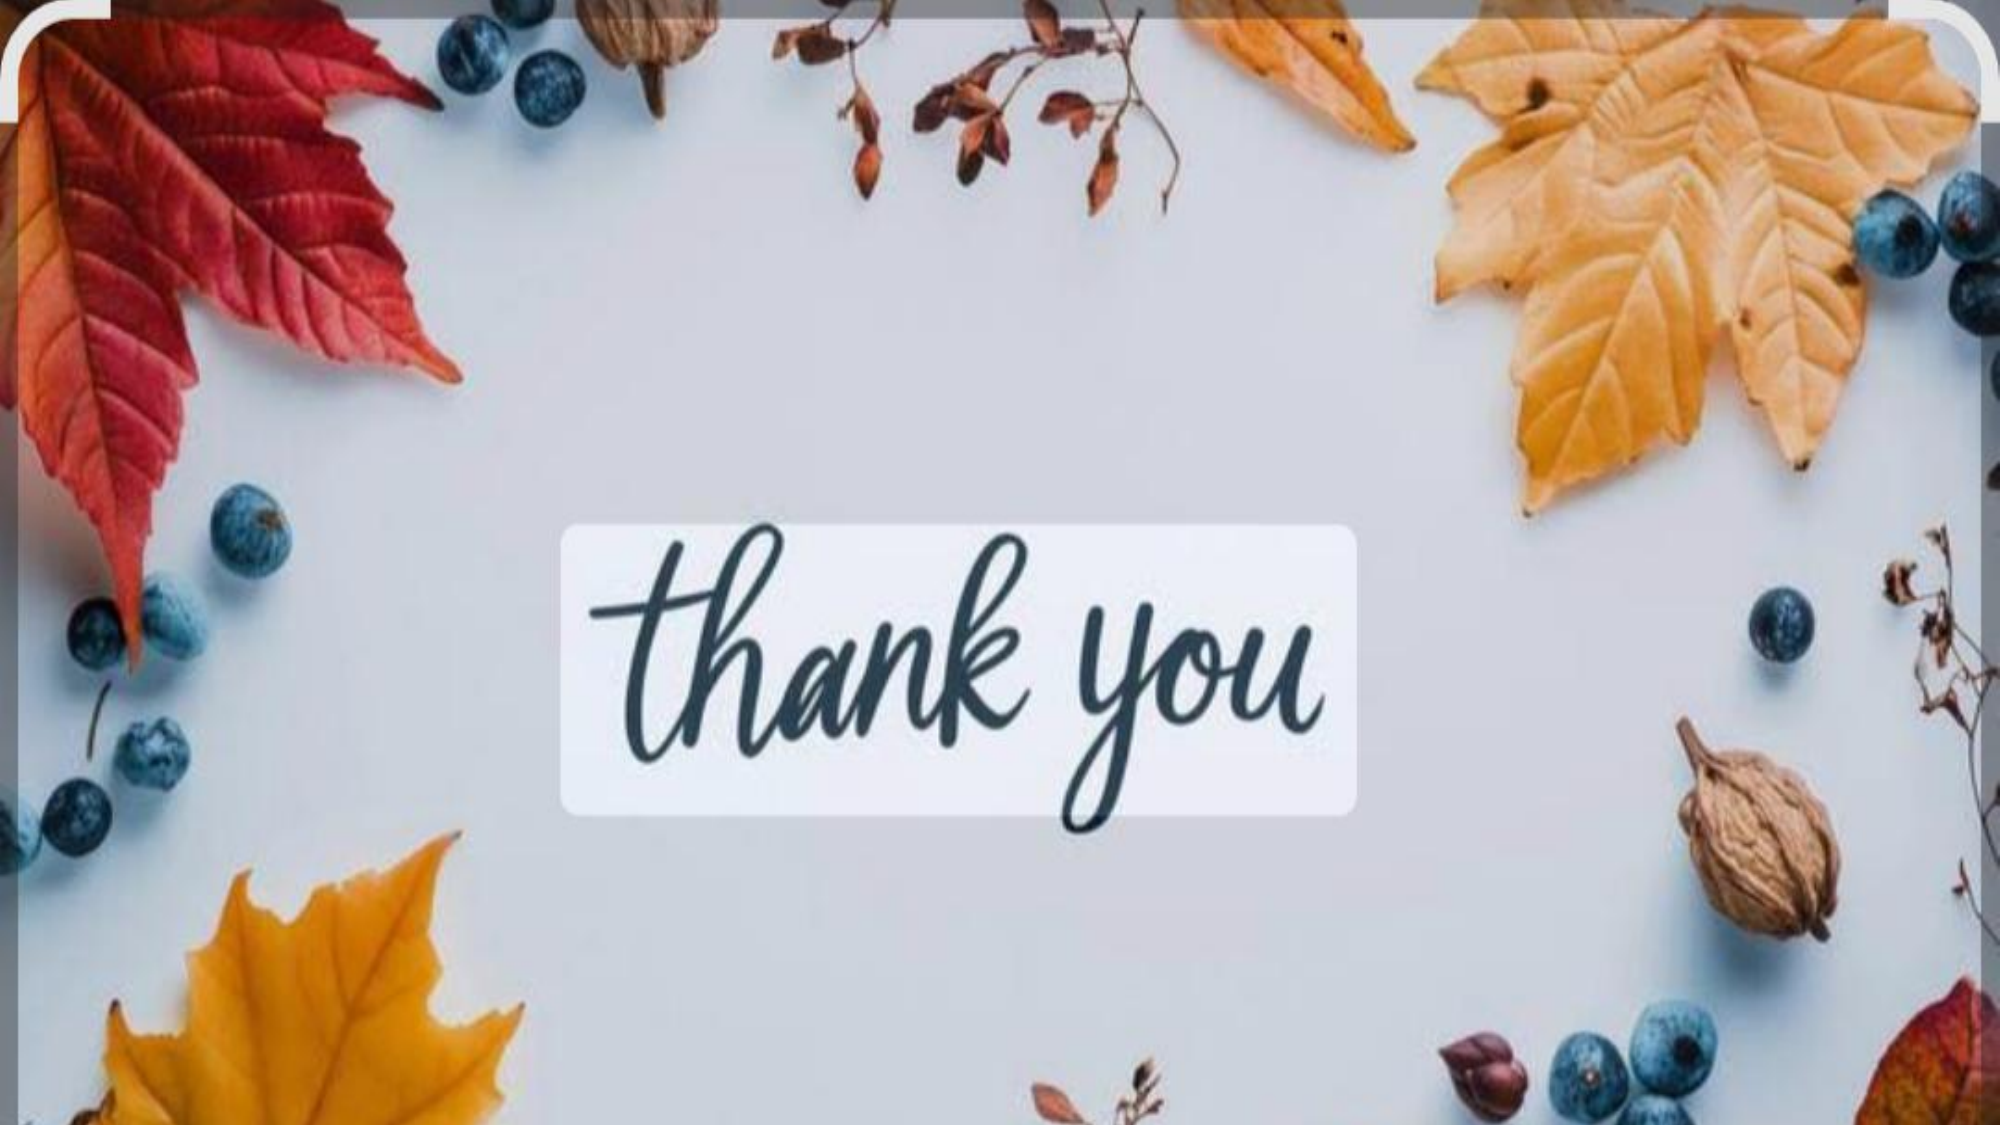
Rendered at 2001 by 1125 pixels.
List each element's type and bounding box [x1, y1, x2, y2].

list [0, 0, 2000, 1125]
